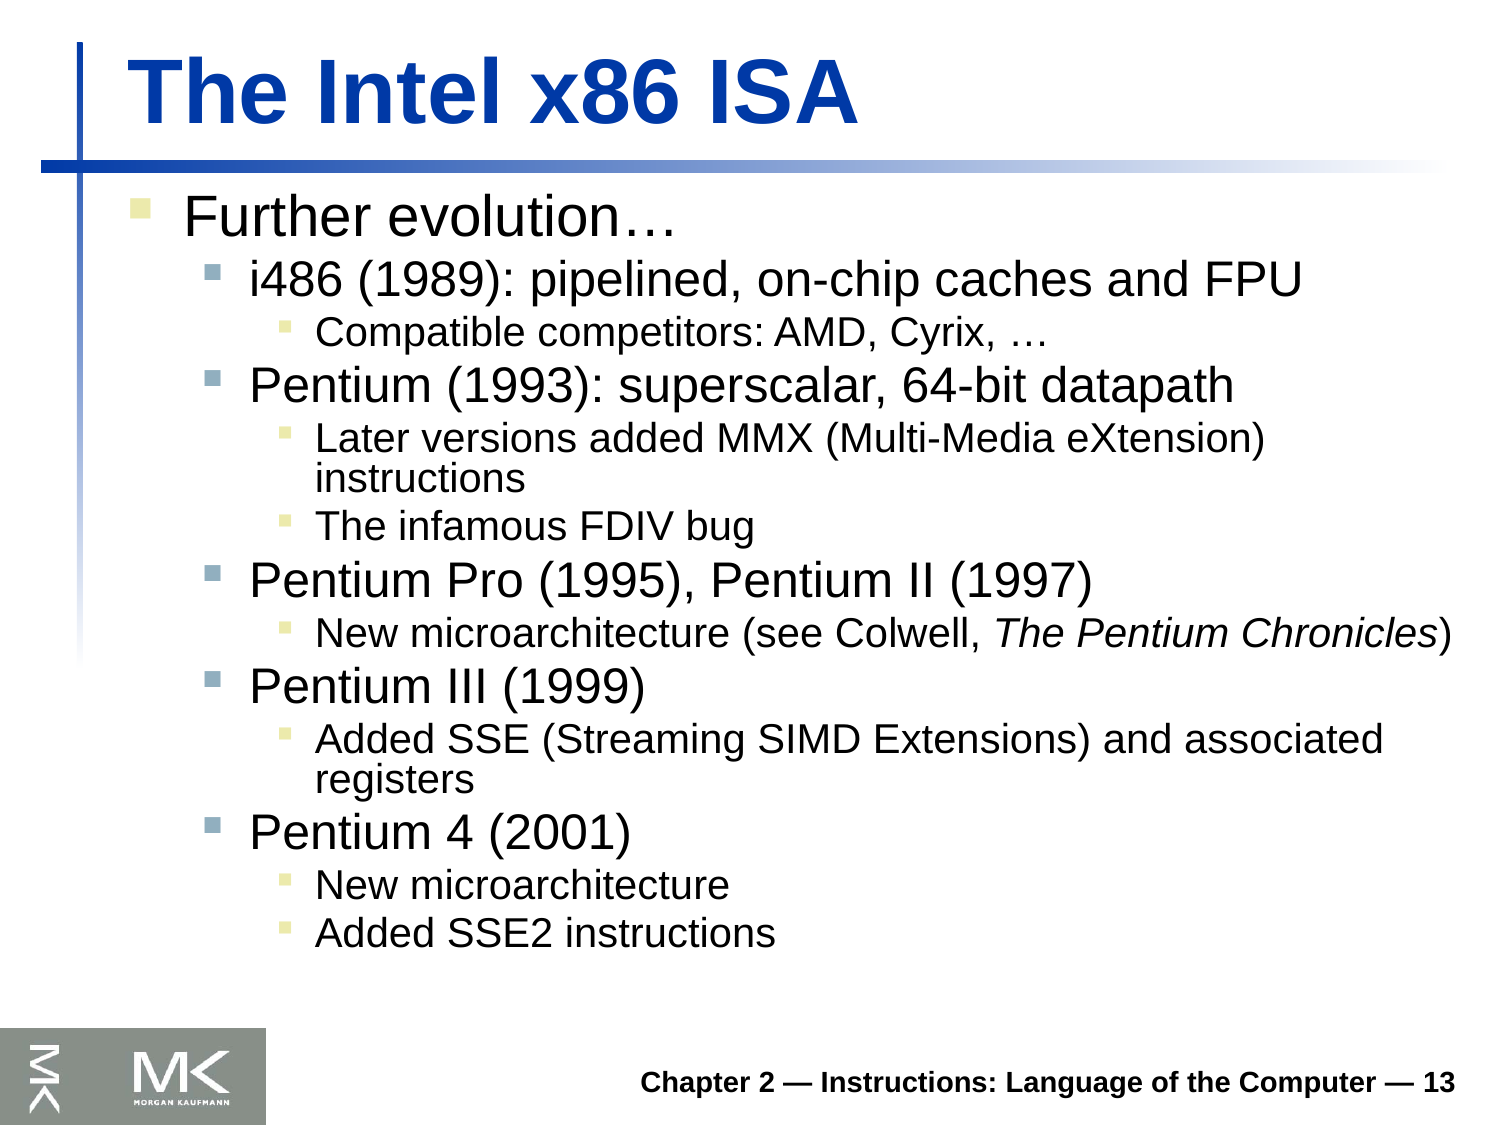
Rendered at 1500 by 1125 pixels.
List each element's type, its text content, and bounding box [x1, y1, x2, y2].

title The Intel x86 ISA [112, 23, 1468, 149]
list Further evolution… i486 (1989): pipelined, on-chip caches and FPU Compatible competitors: AMD, Cyrix, … Pentium (1993): superscalar, 64-bit datapath Later versions added MMX (Multi-Media eXtension) instructions The infamous FDIV bug Pentium Pro (1995), Pentium II (1997) New microarchitecture (see Colwell, The Pentium Chronicles) Pentium III (1999) Added SSE (Streaming SIMD Extensions) and associated registers Pentium 4 (2001) New microarchitecture Added SSE2 instructions [112, 184, 1469, 1024]
footer Chapter 2 — Instructions: Language of the Computer — 13 [277, 1046, 1471, 1106]
picture [0, 1028, 266, 1125]
